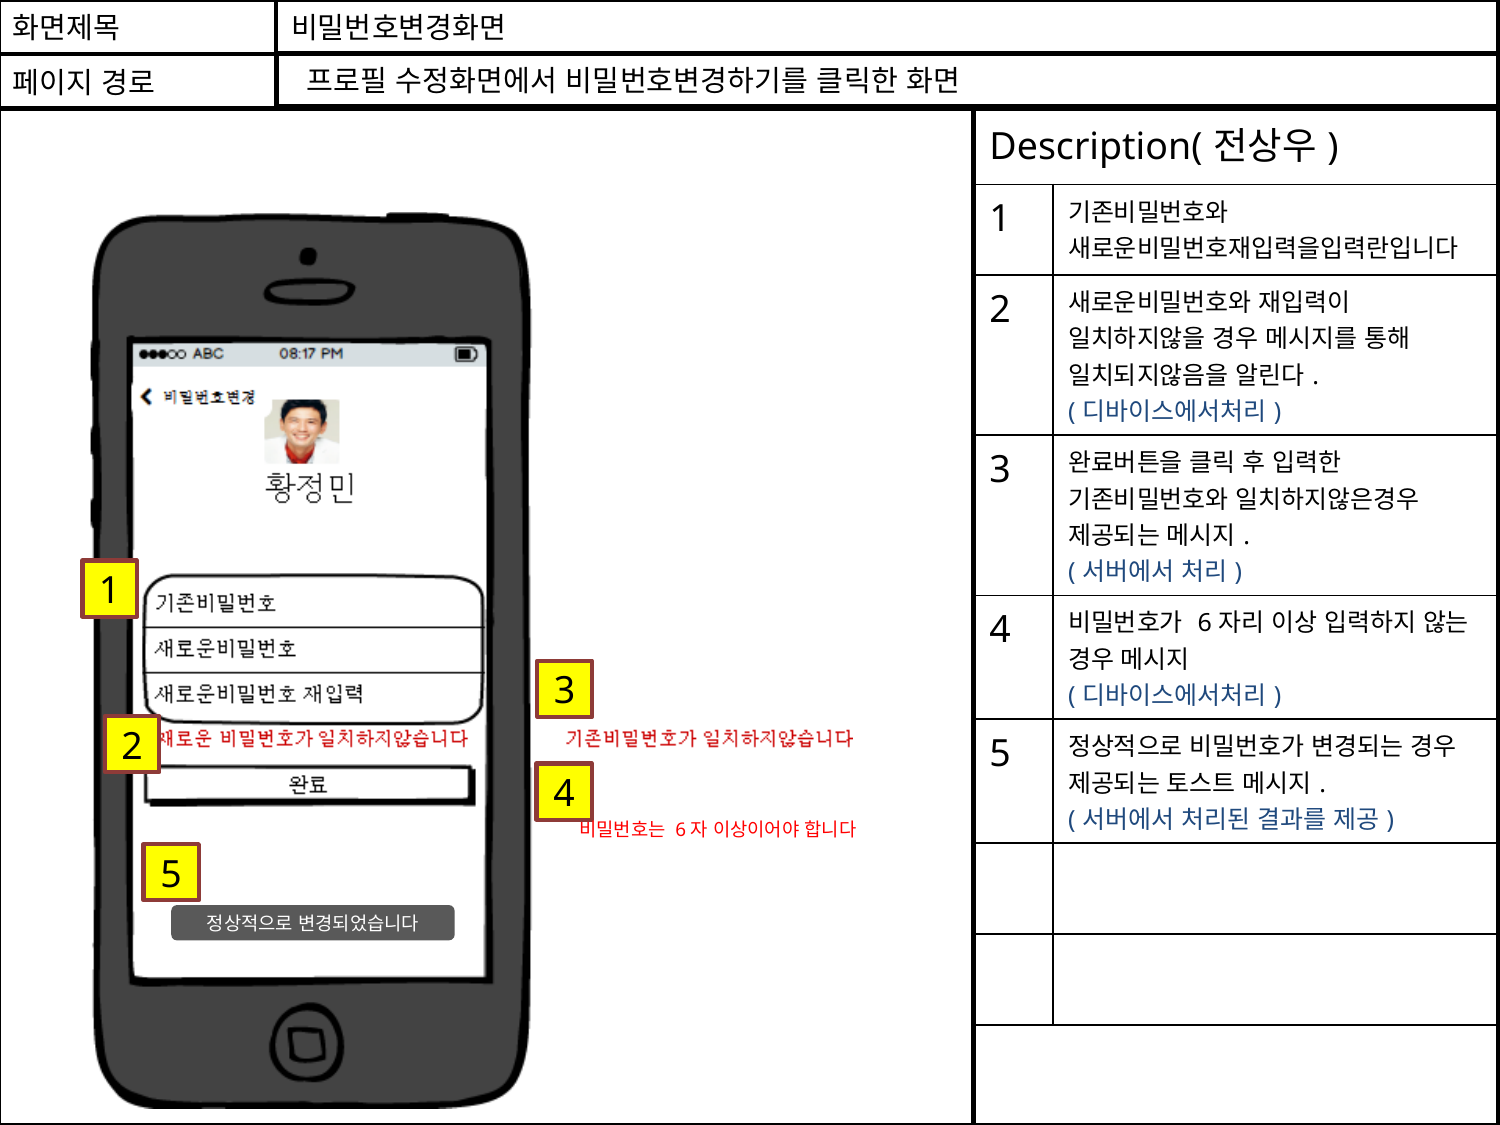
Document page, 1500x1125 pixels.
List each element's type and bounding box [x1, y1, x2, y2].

picture [8, 212, 853, 1109]
text_box [0, 0, 1499, 1125]
